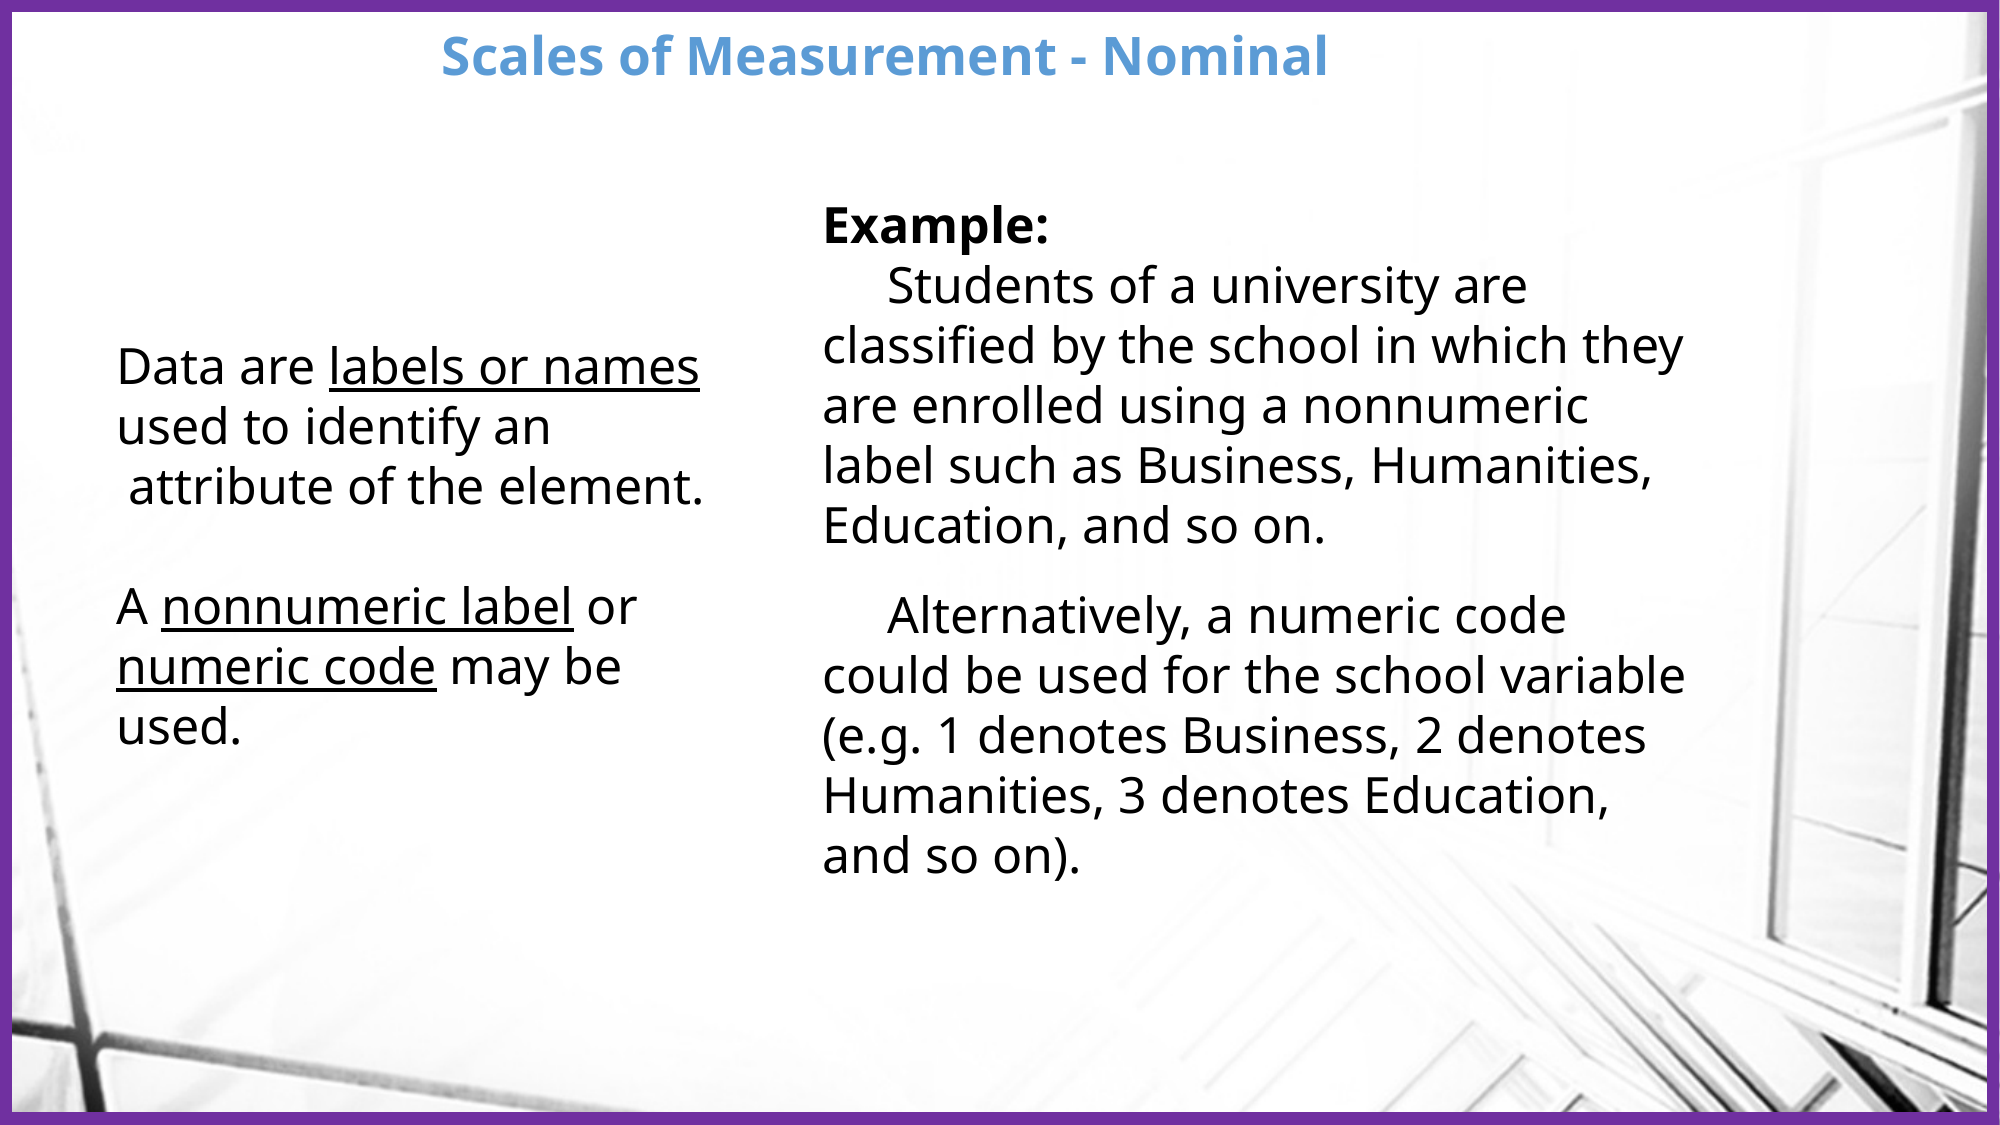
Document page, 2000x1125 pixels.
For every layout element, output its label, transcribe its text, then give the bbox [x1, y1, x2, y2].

title Scales of Measurement - Nominal [174, 26, 1598, 152]
text_box Data are labels or names used to identify an attribute of the element. A nonnumeric label or numeric code may be used. [101, 326, 741, 762]
text_box Example: Students of a university are classified by the school in which they are enrolled using a nonnumeric label such as Business, Humanities, Education, and so on. Alternatively, a numeric code could be used for the school variable (e.g. 1 denotes Business, 2 denotes Humanities, 3 denotes Education, and so on). [807, 186, 1708, 936]
picture [12, 12, 1987, 1112]
